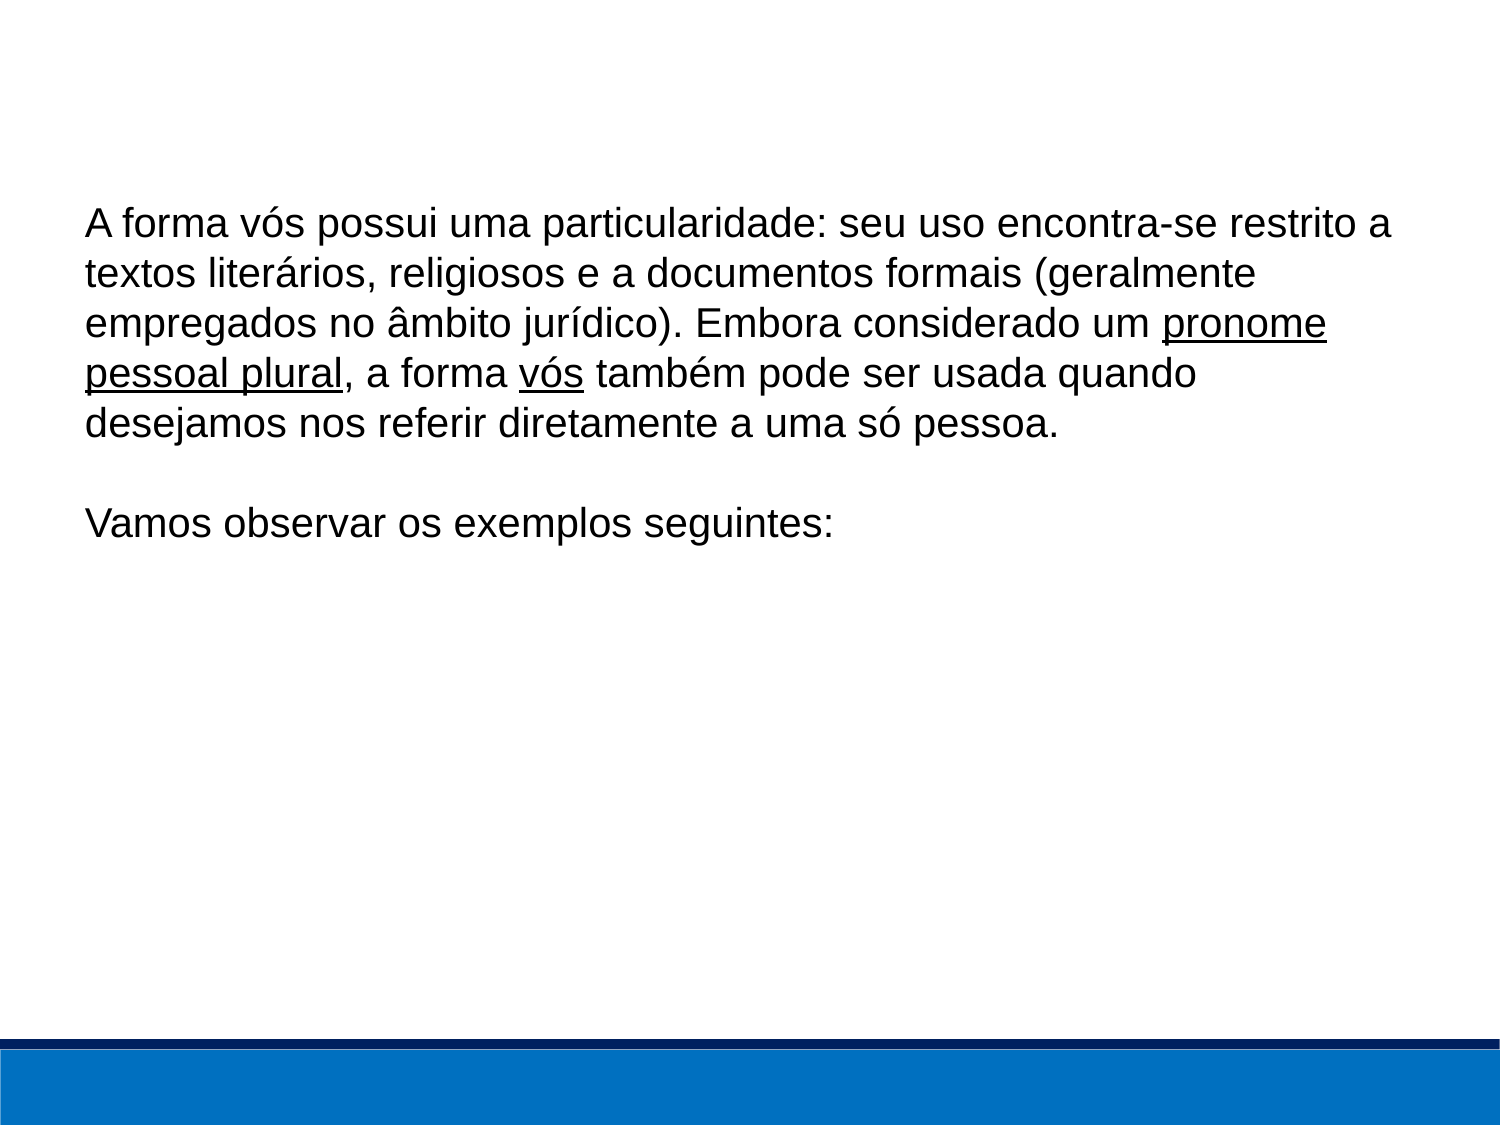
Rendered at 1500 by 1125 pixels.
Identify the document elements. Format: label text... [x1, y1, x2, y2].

text_box A forma vós possui uma particularidade: seu uso encontra-se restrito a textos literários, religiosos e a documentos formais (geralmente empregados no âmbito jurídico). Embora considerado um pronome pessoal plural, a forma vós também pode ser usada quando desejamos nos referir diretamente a uma só pessoa. Vamos observar os exemplos seguintes: [70, 93, 1417, 599]
